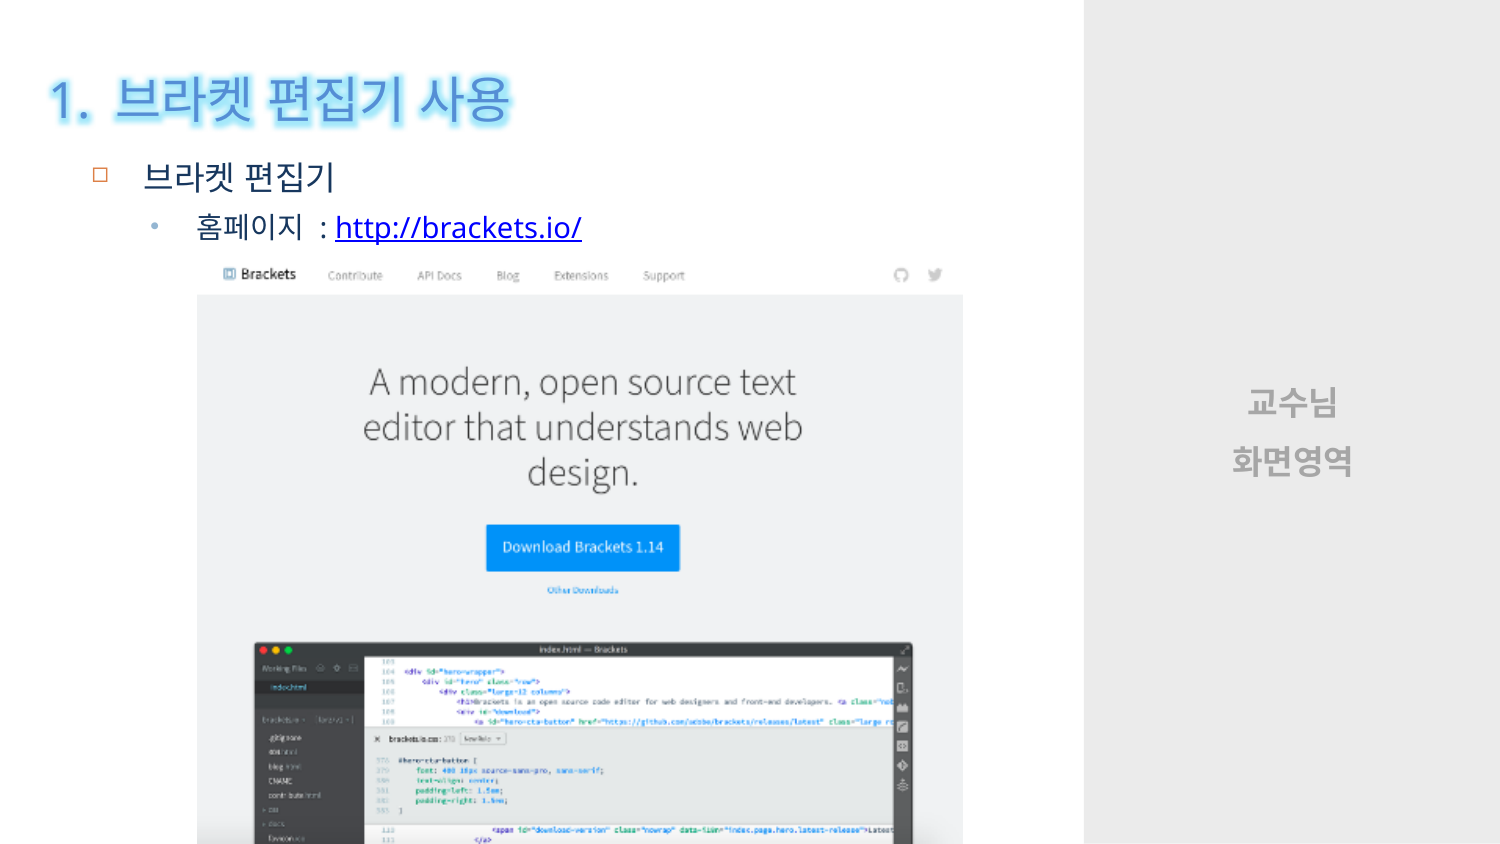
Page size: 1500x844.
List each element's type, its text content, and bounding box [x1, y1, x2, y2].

text_box 브라켓 편집기 홈페이지 : http://brackets.io/ [76, 150, 1058, 765]
picture [197, 259, 963, 844]
text_box 1. 브라켓 편집기 사용 [34, 55, 1036, 137]
